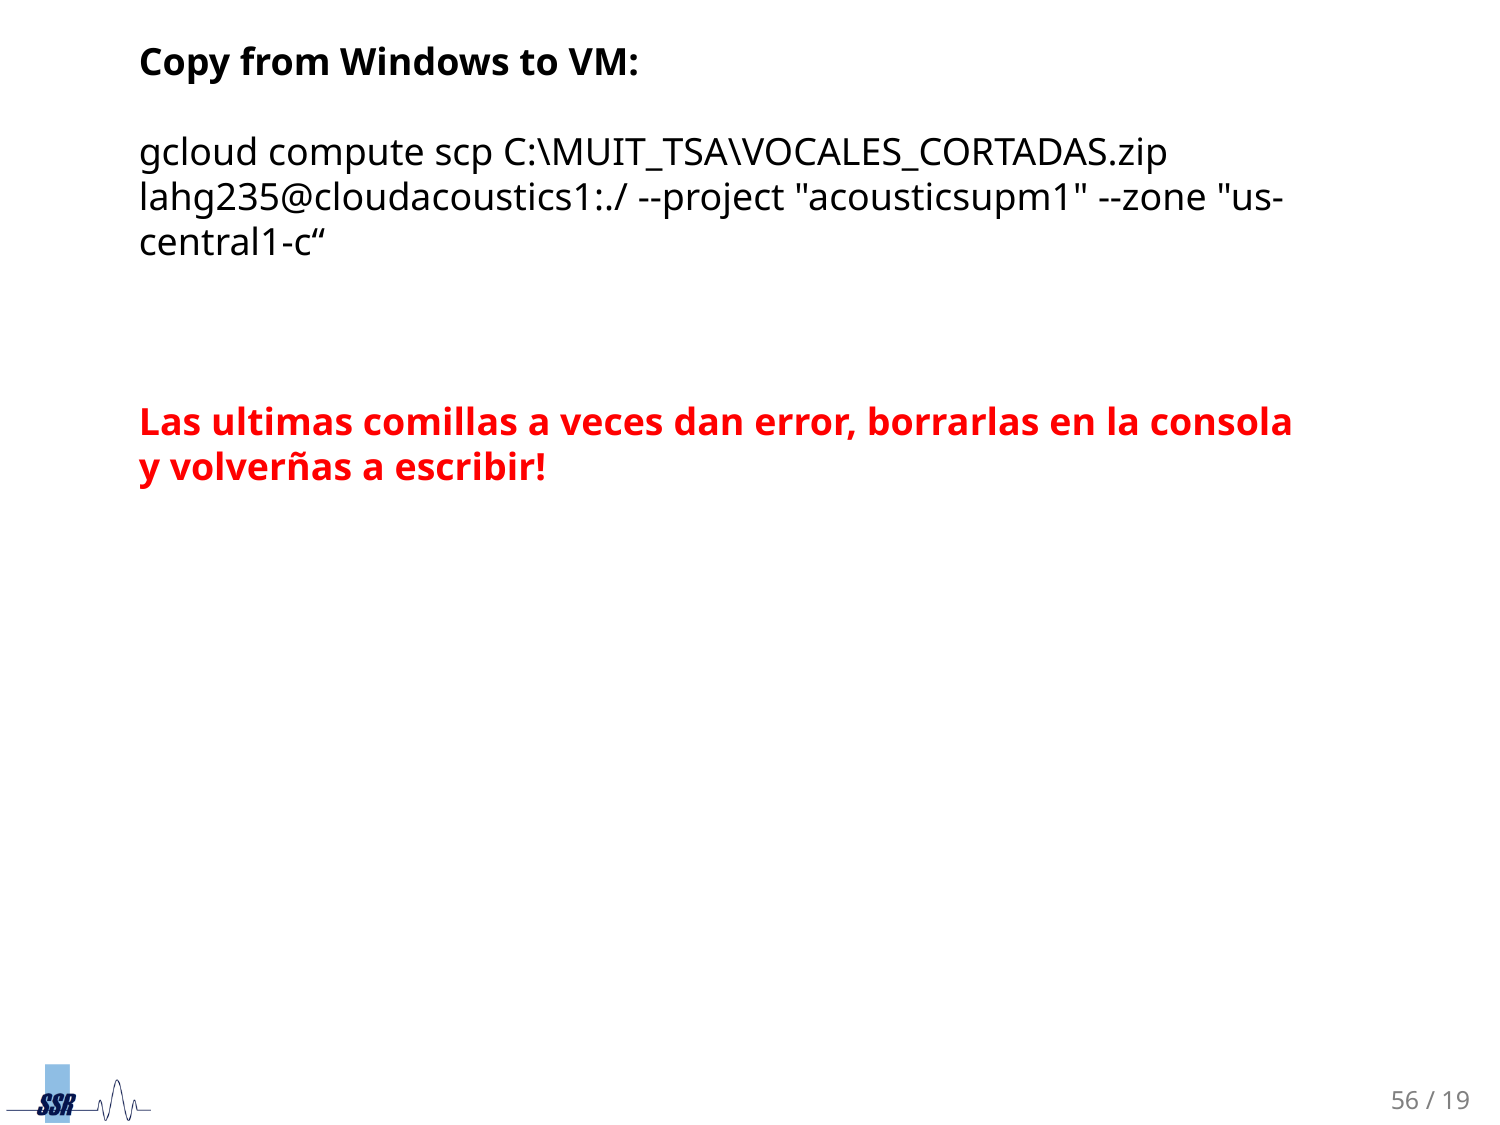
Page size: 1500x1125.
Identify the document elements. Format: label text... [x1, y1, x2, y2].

text_box Copy from Windows to VM: gcloud compute scp C:\MUIT_TSA\VOCALES_CORTADAS.zip lahg235@cloudacoustics1:./ --project "acousticsupm1" --zone "us-central1-c“ Las ultimas comillas a veces dan error, borrarlas en la consola y volverñas a escribir! [123, 30, 1329, 541]
picture [1, 1062, 151, 1125]
